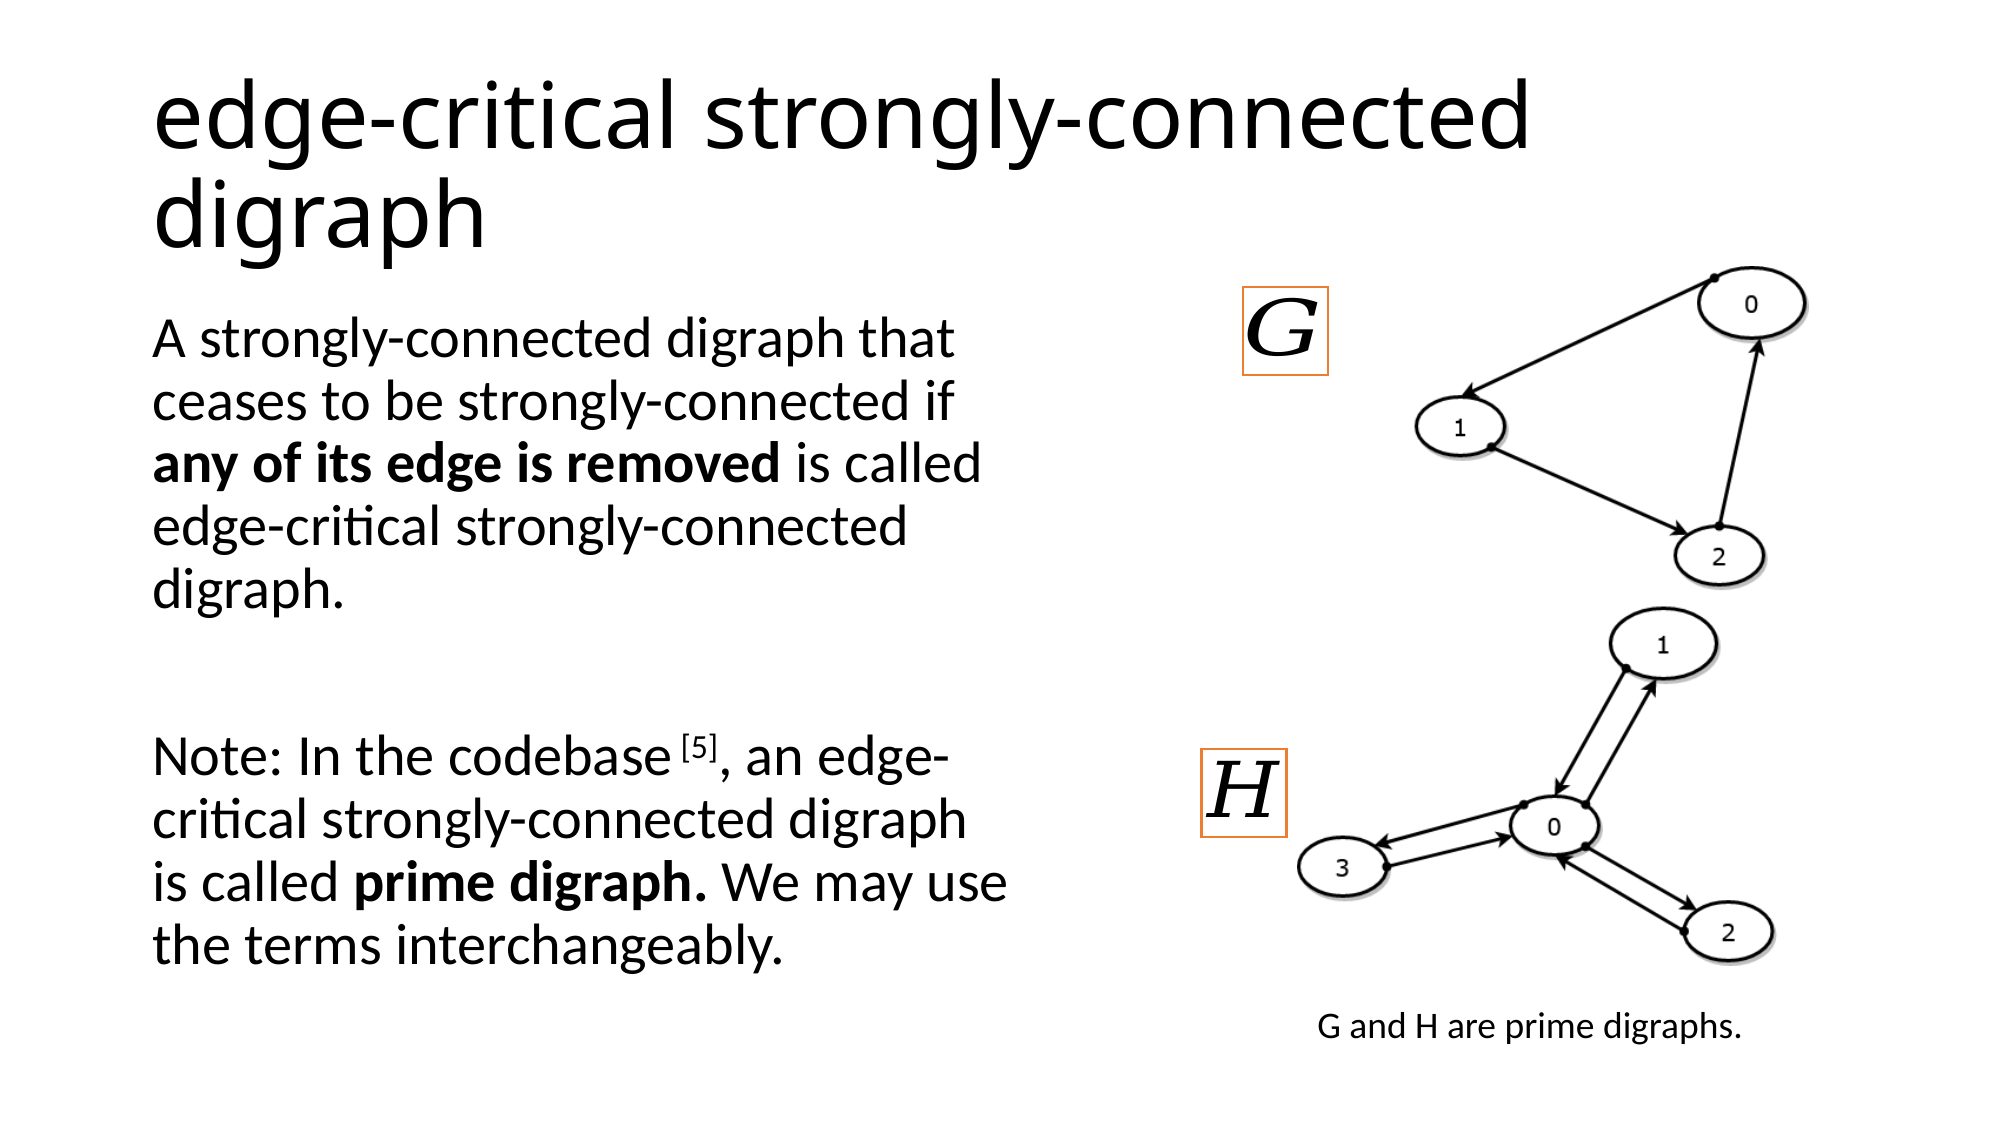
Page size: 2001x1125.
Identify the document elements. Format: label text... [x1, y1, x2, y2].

picture [1297, 266, 1809, 966]
list A strongly-connected digraph that ceases to be strongly-connected if any of its edge is removed is called edge-critical strongly-connected digraph. Note: In the codebase [5], an edge-critical strongly-connected digraph is called prime digraph. We may use the terms interchangeably. [137, 299, 1029, 1014]
title edge-critical strongly-connected digraph [137, 59, 1863, 278]
text_box G and H are prime digraphs. [1317, 1000, 1790, 1046]
